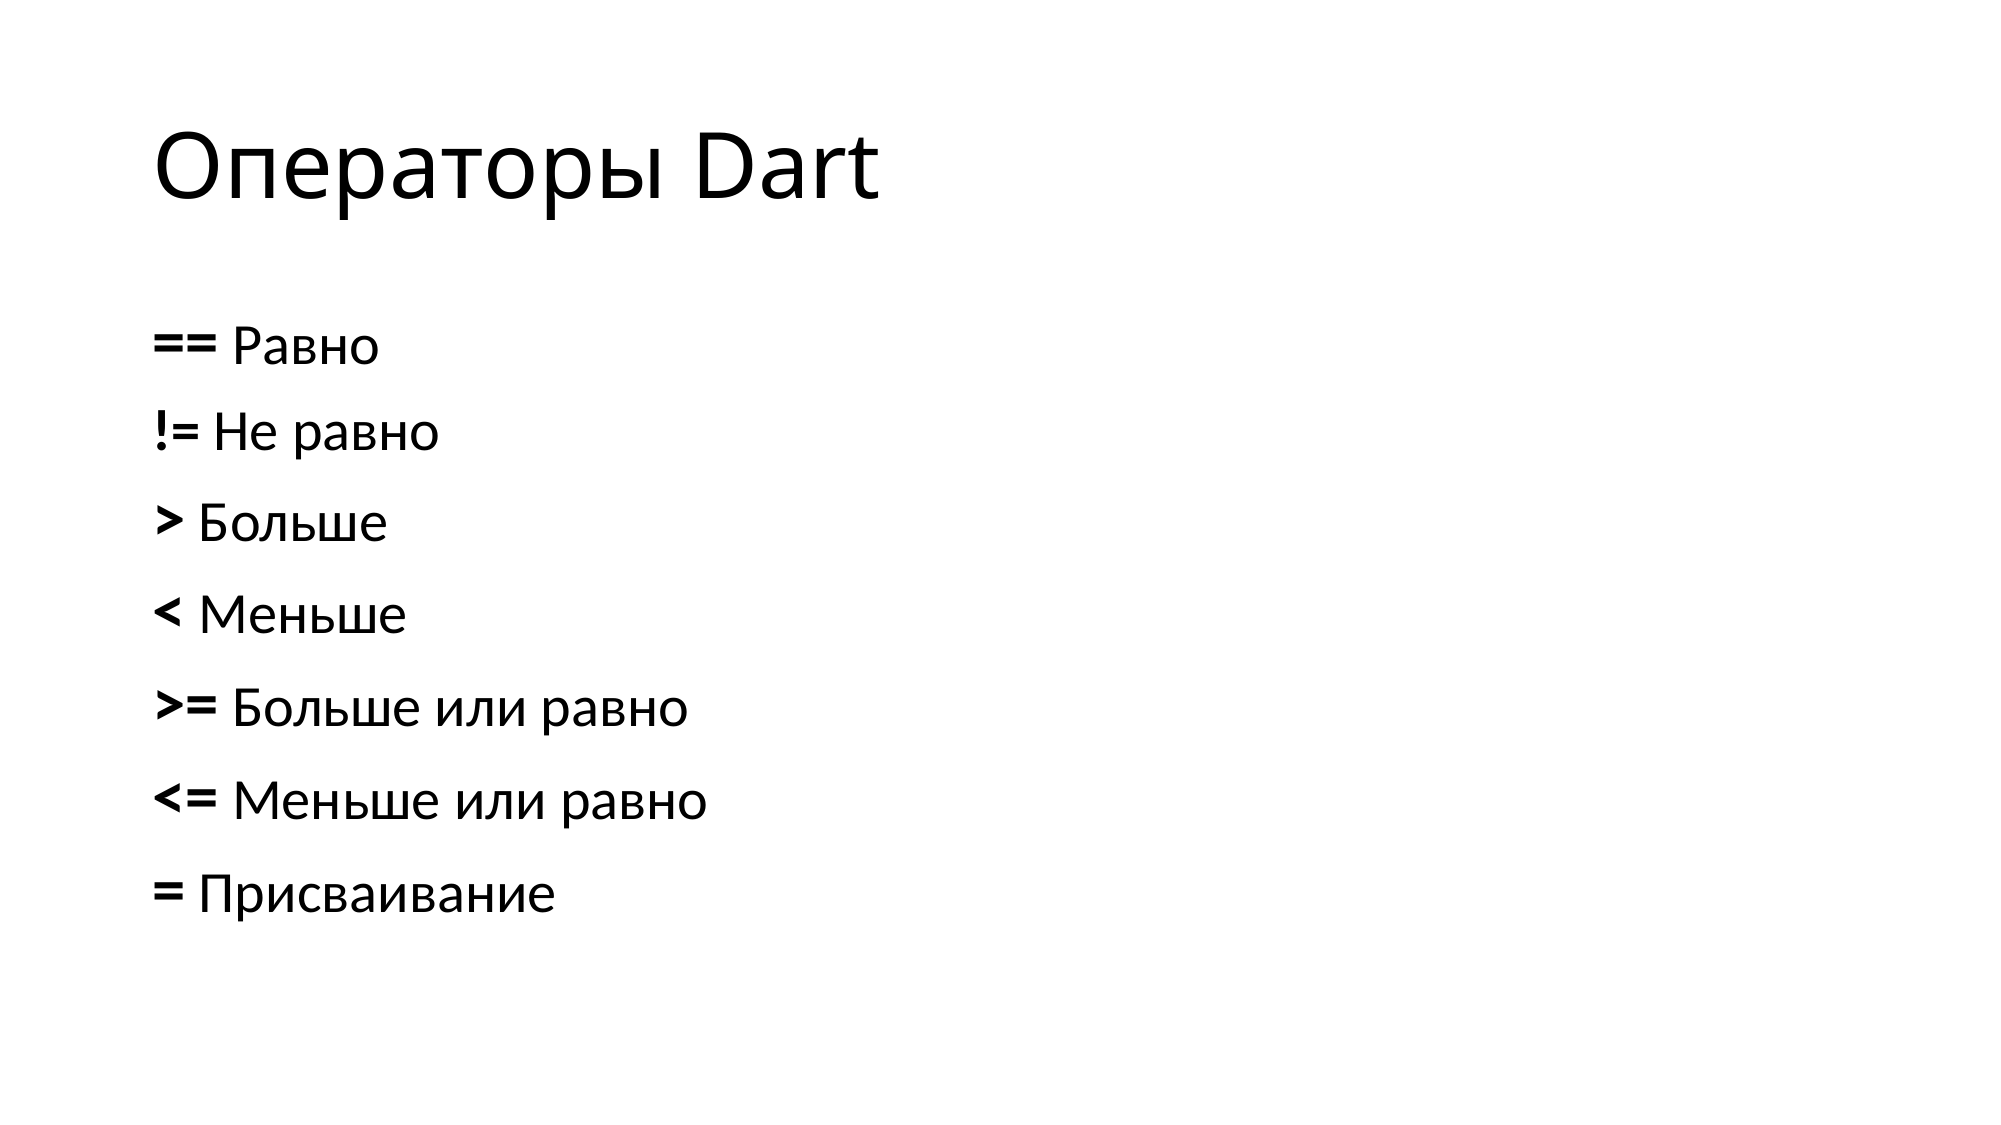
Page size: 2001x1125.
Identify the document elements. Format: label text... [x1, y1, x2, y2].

list == Равно != Не равно > Больше < Меньше >= Больше или равно <= Меньше или равно = Присваивание [137, 299, 1863, 1014]
title Операторы Dart [137, 59, 1863, 278]
